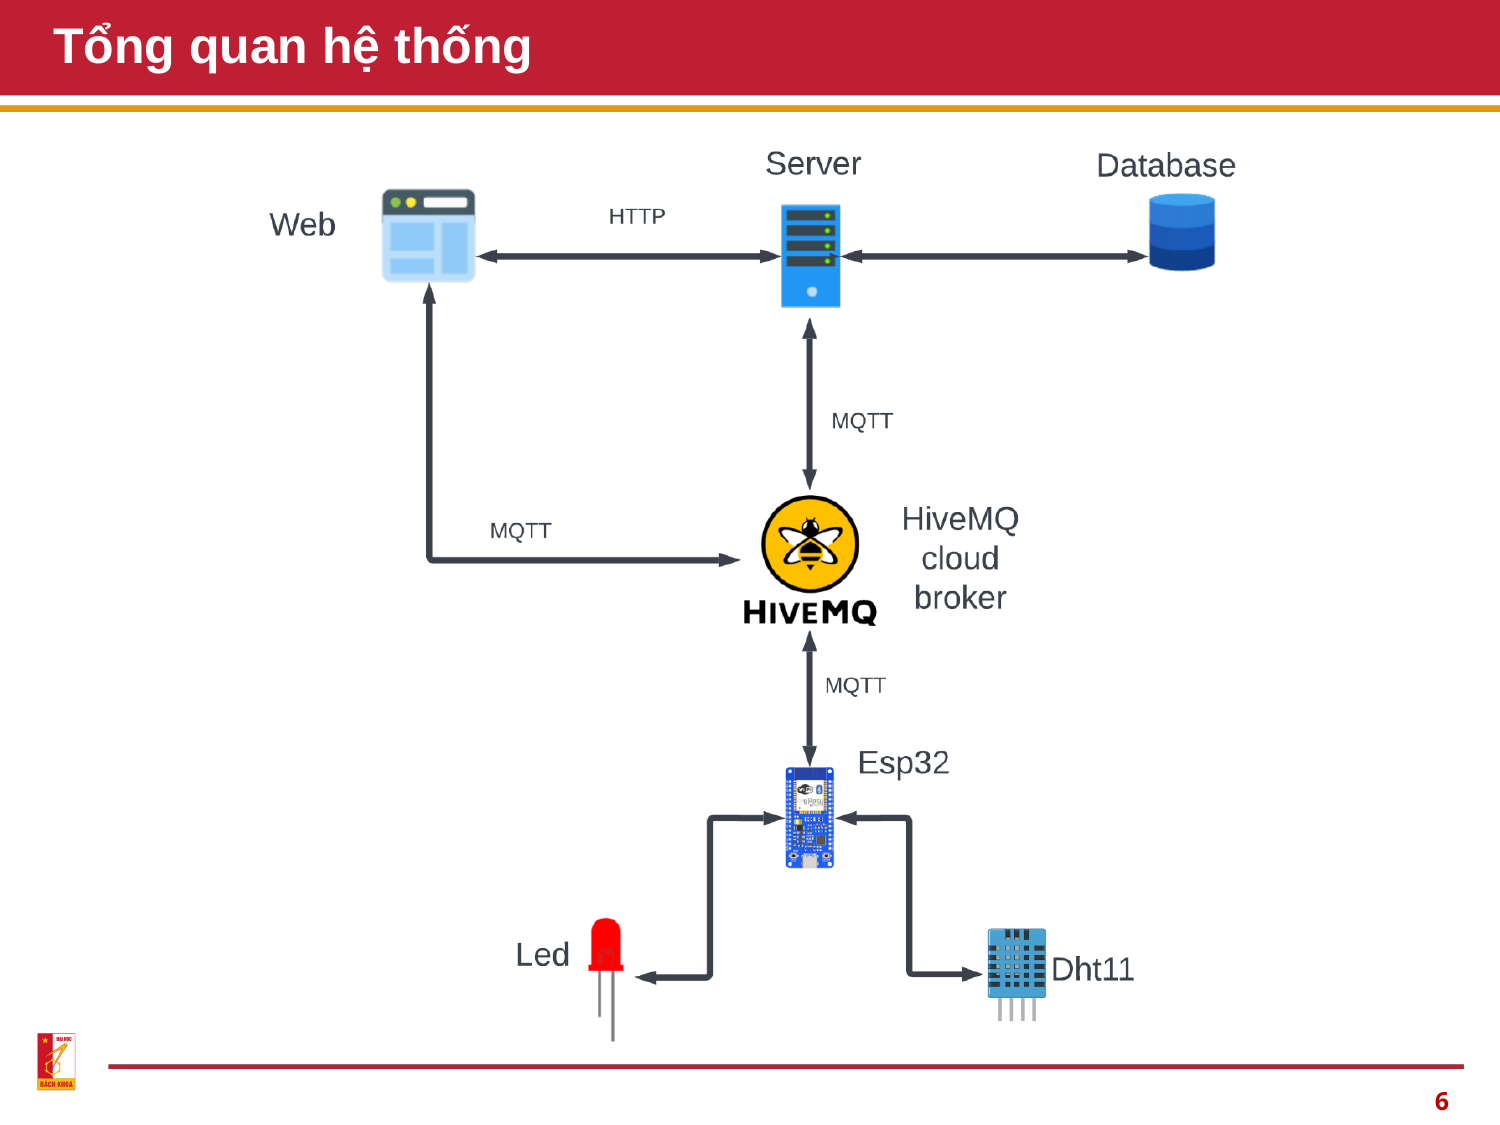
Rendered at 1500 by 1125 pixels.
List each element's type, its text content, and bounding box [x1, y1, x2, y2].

slide_number 5 [1126, 1078, 1464, 1125]
title Tổng quan hệ thống [38, 12, 1462, 87]
picture [0, 0, 1500, 1125]
